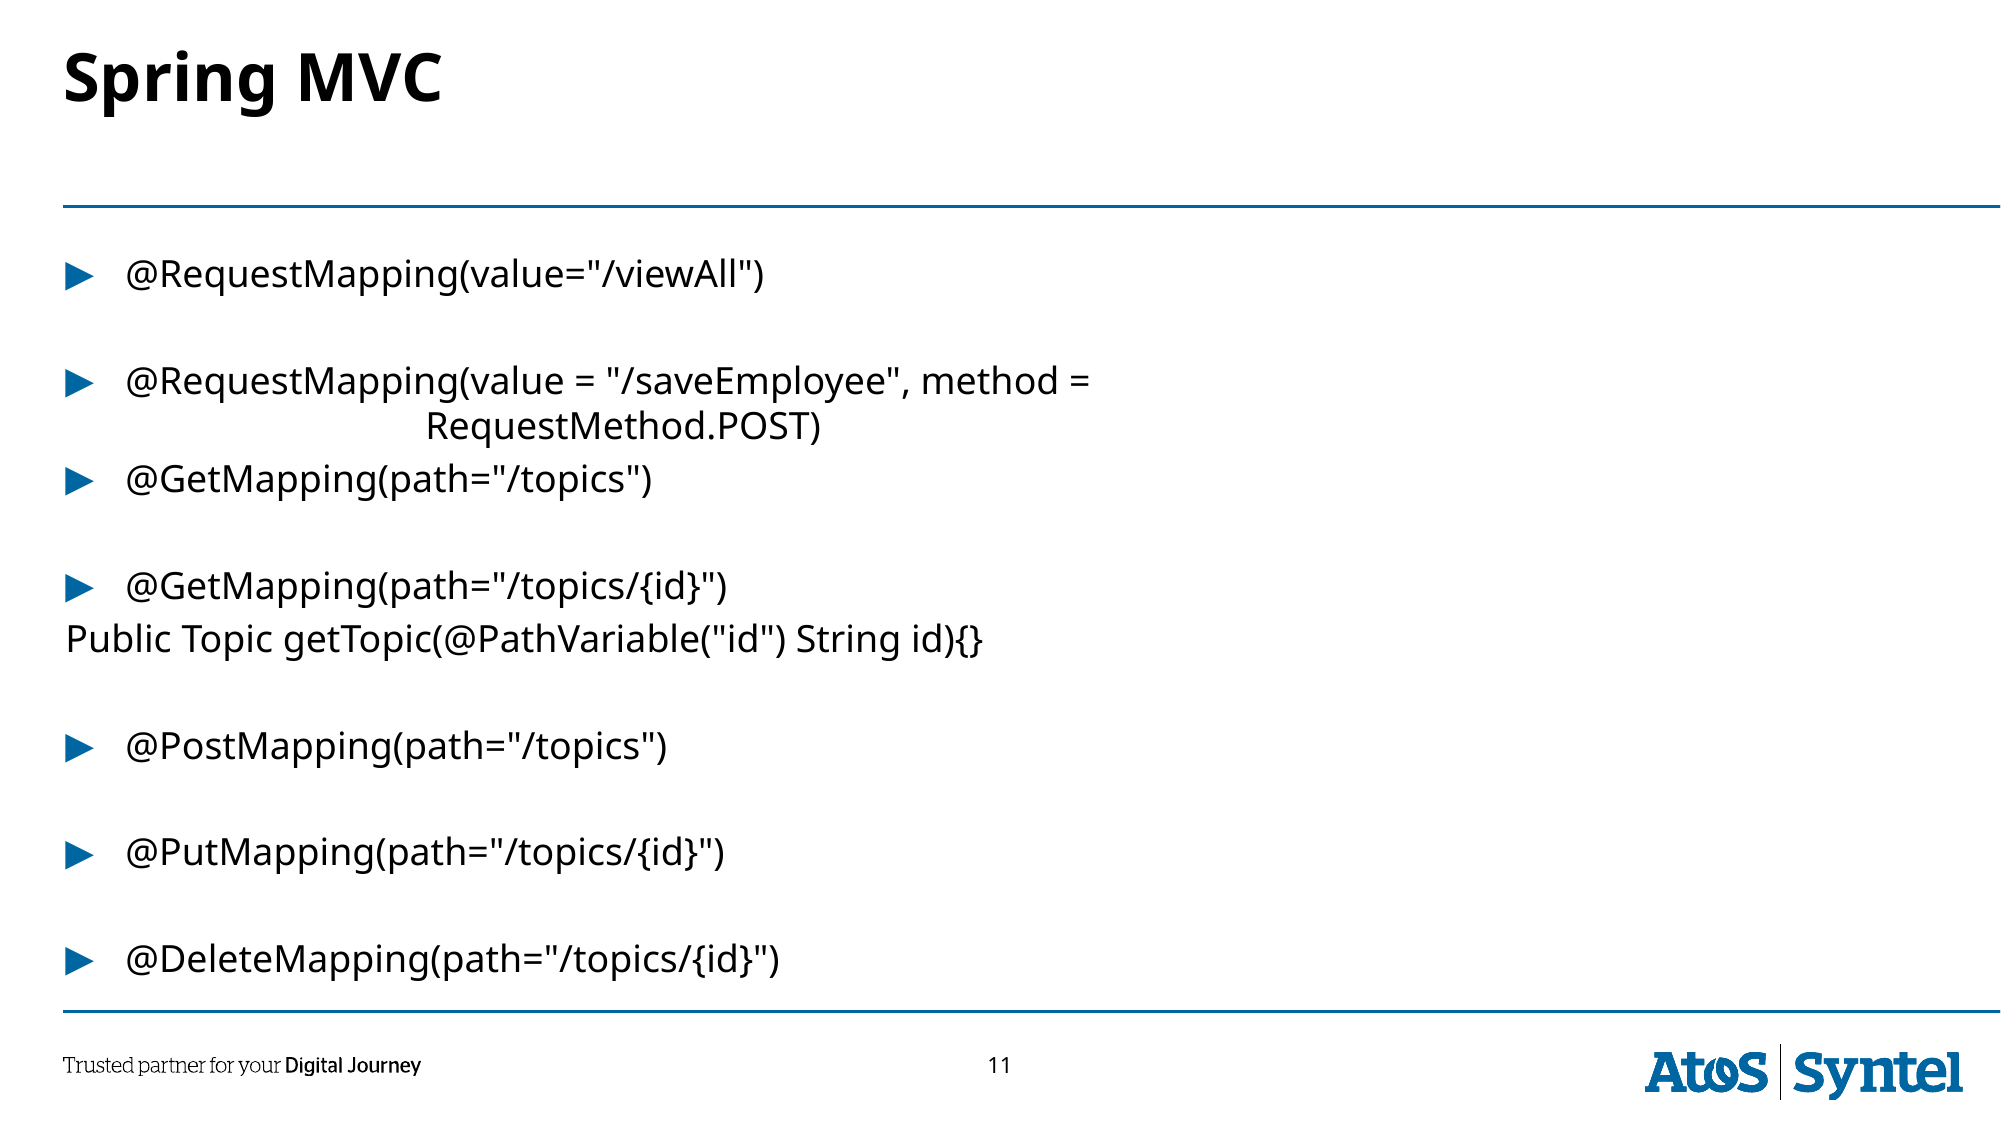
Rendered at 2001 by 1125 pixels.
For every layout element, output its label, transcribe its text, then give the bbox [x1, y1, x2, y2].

list @RequestMapping(value="/viewAll") @RequestMapping(value = "/saveEmployee", method = RequestMethod.POST) @GetMapping(path="/topics") @GetMapping(path="/topics/{id}") Public Topic getTopic(@PathVariable("id") String id){} @PostMapping(path="/topics") @PutMapping(path="/topics/{id}") @DeleteMapping(path="/topics/{id}") [65, 249, 1416, 988]
title Spring MVC [63, 26, 1961, 185]
